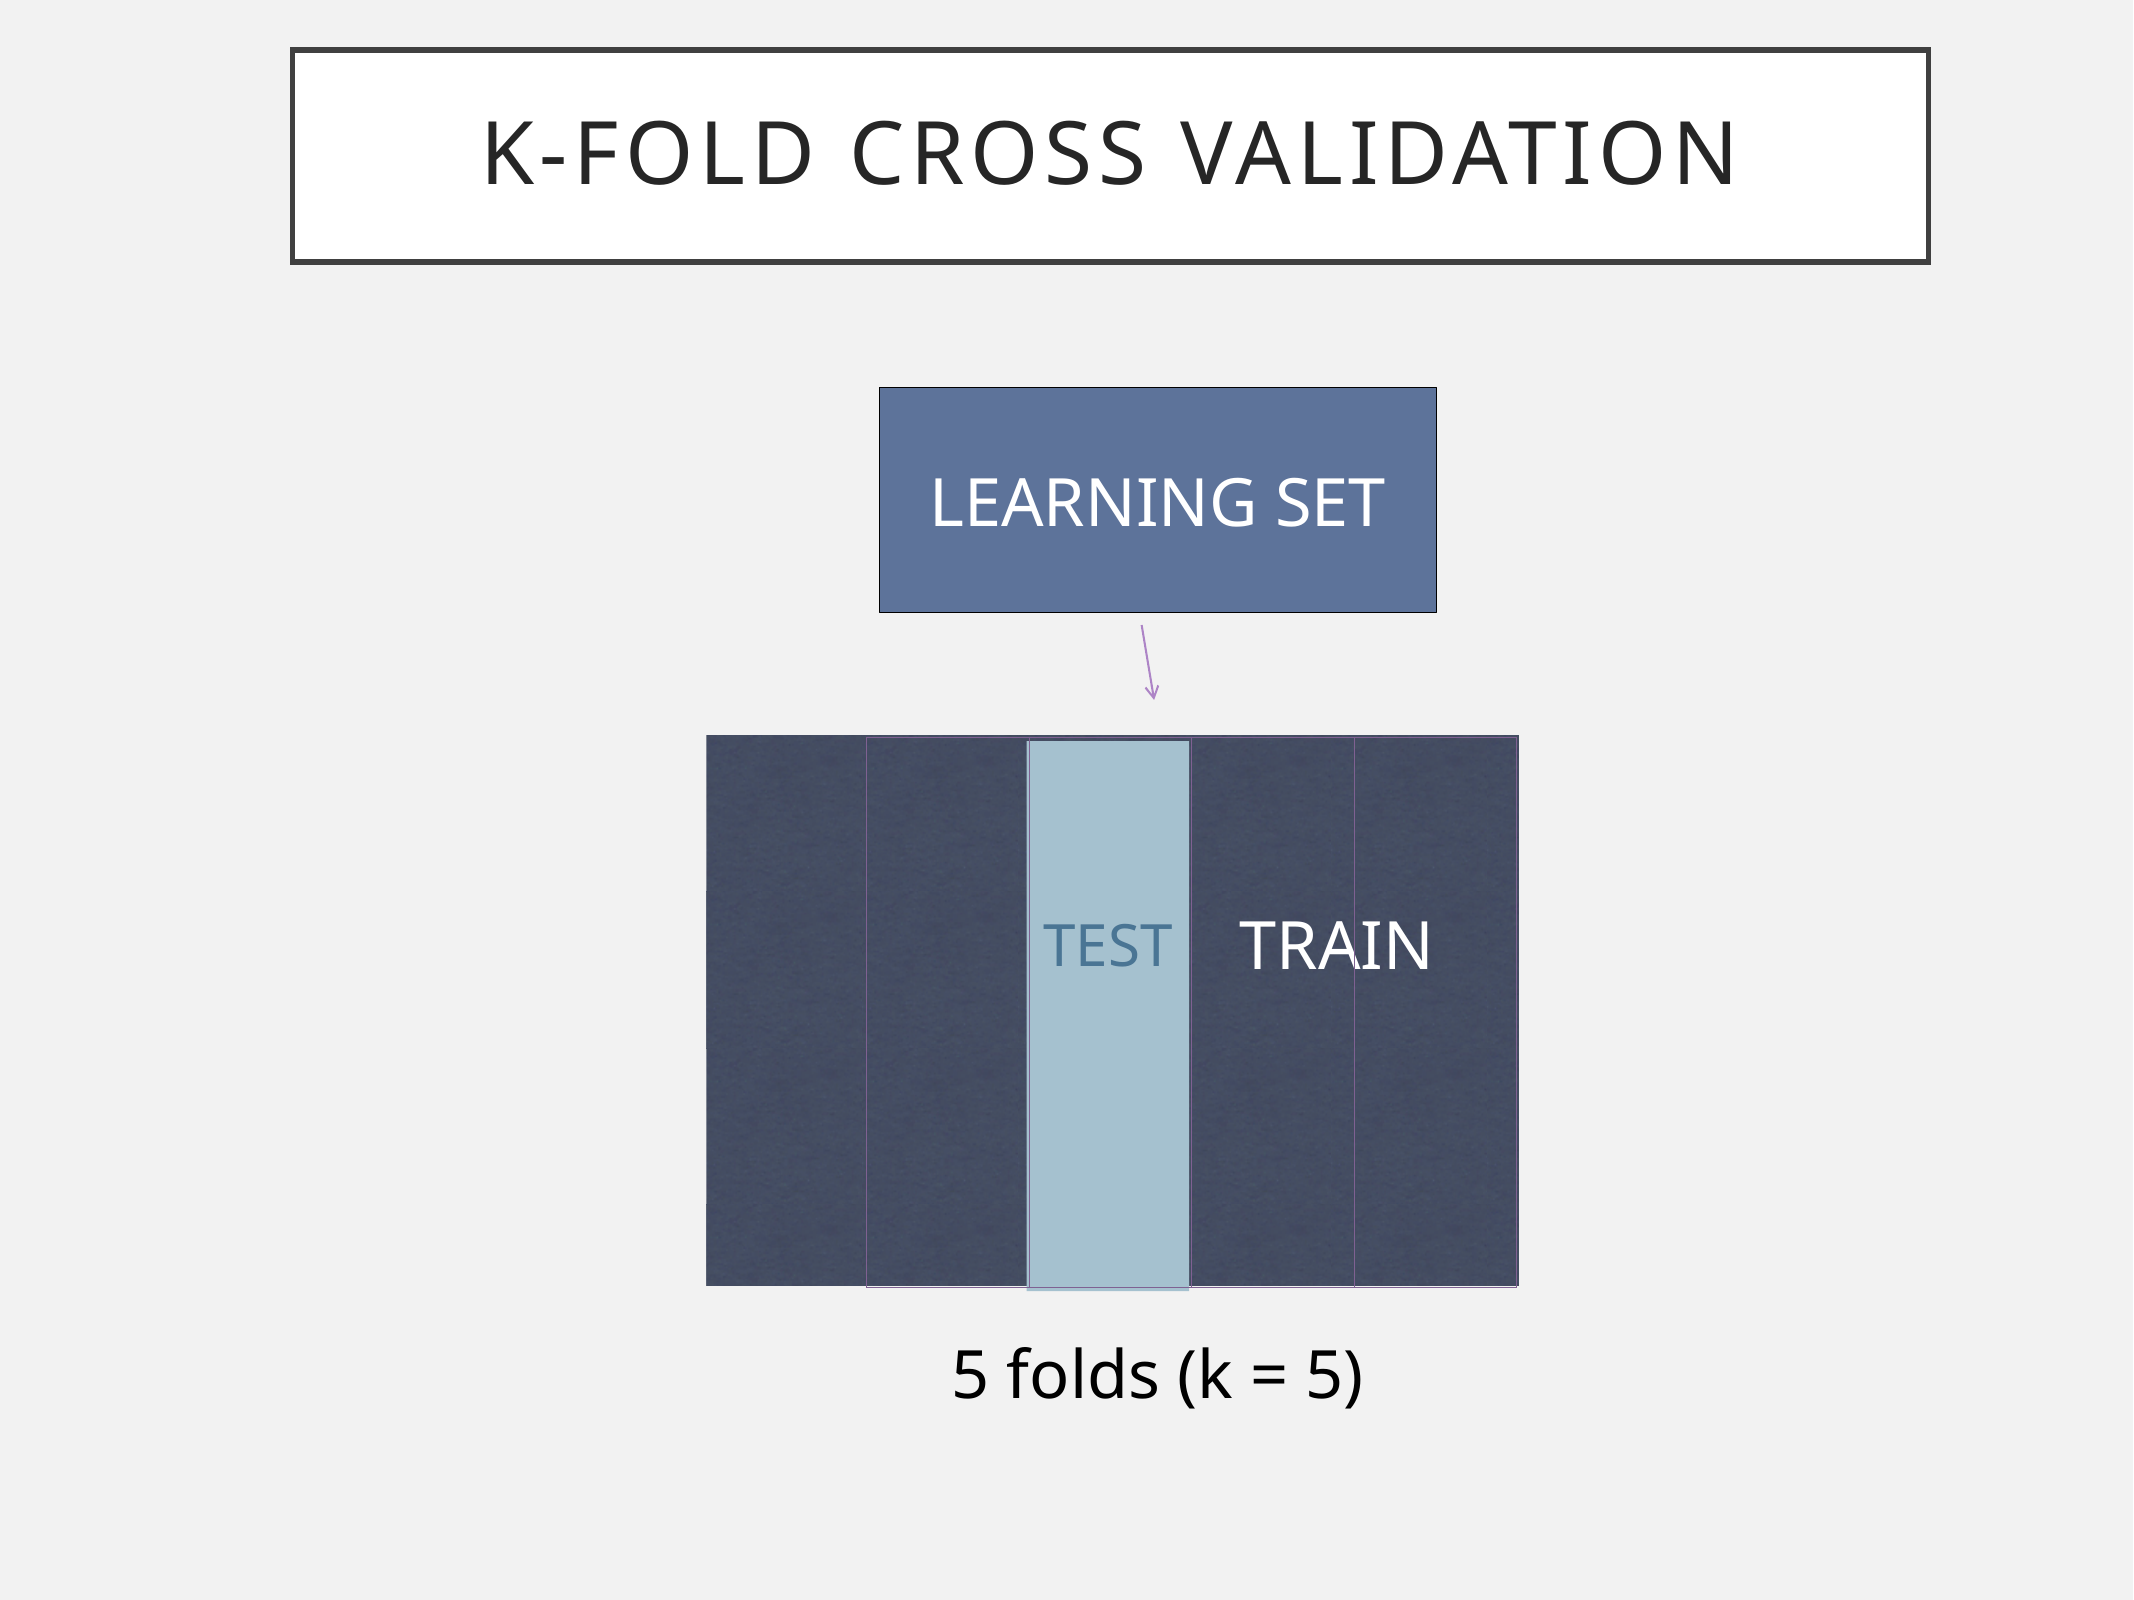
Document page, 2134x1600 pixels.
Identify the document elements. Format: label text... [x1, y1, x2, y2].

text_box [1354, 737, 1517, 1288]
text_box [1029, 737, 1191, 1288]
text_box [1141, 624, 1155, 700]
text_box 5 folds (k = 5) [936, 1324, 1380, 1420]
text_box TEST [1026, 1288, 1190, 1292]
text_box LEARNING SET [879, 387, 1437, 613]
text_box [1191, 737, 1354, 1288]
text_box [866, 737, 1029, 1288]
text_box TRAIN [706, 735, 1519, 1286]
title k-FOLD CROSS VALIDATION [290, 47, 1931, 265]
